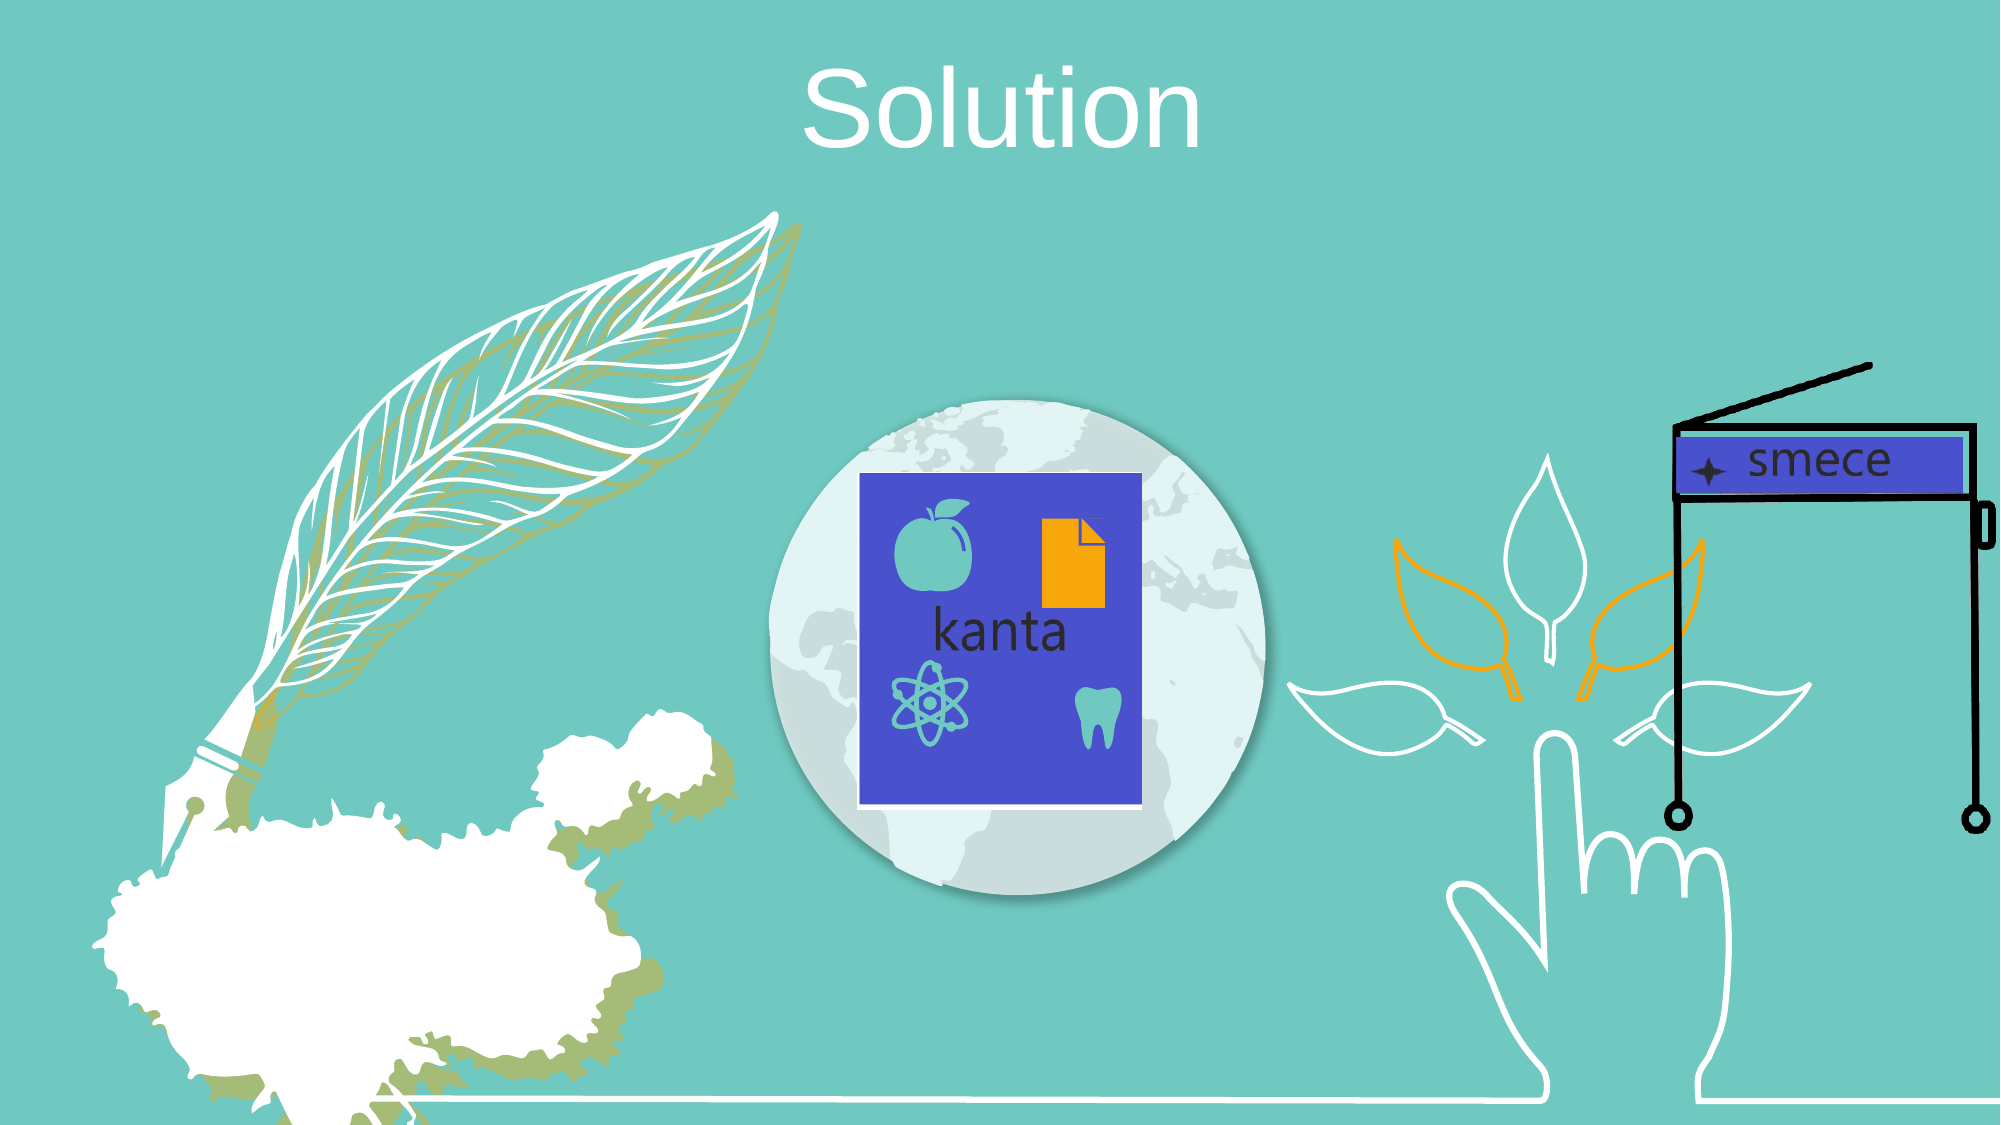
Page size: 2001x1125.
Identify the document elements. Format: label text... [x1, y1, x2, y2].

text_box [768, 398, 1266, 486]
picture [1658, 361, 1998, 852]
picture [857, 472, 1142, 810]
list Solution [53, 45, 1952, 183]
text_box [120, 342, 883, 1125]
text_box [316, 486, 2000, 1102]
